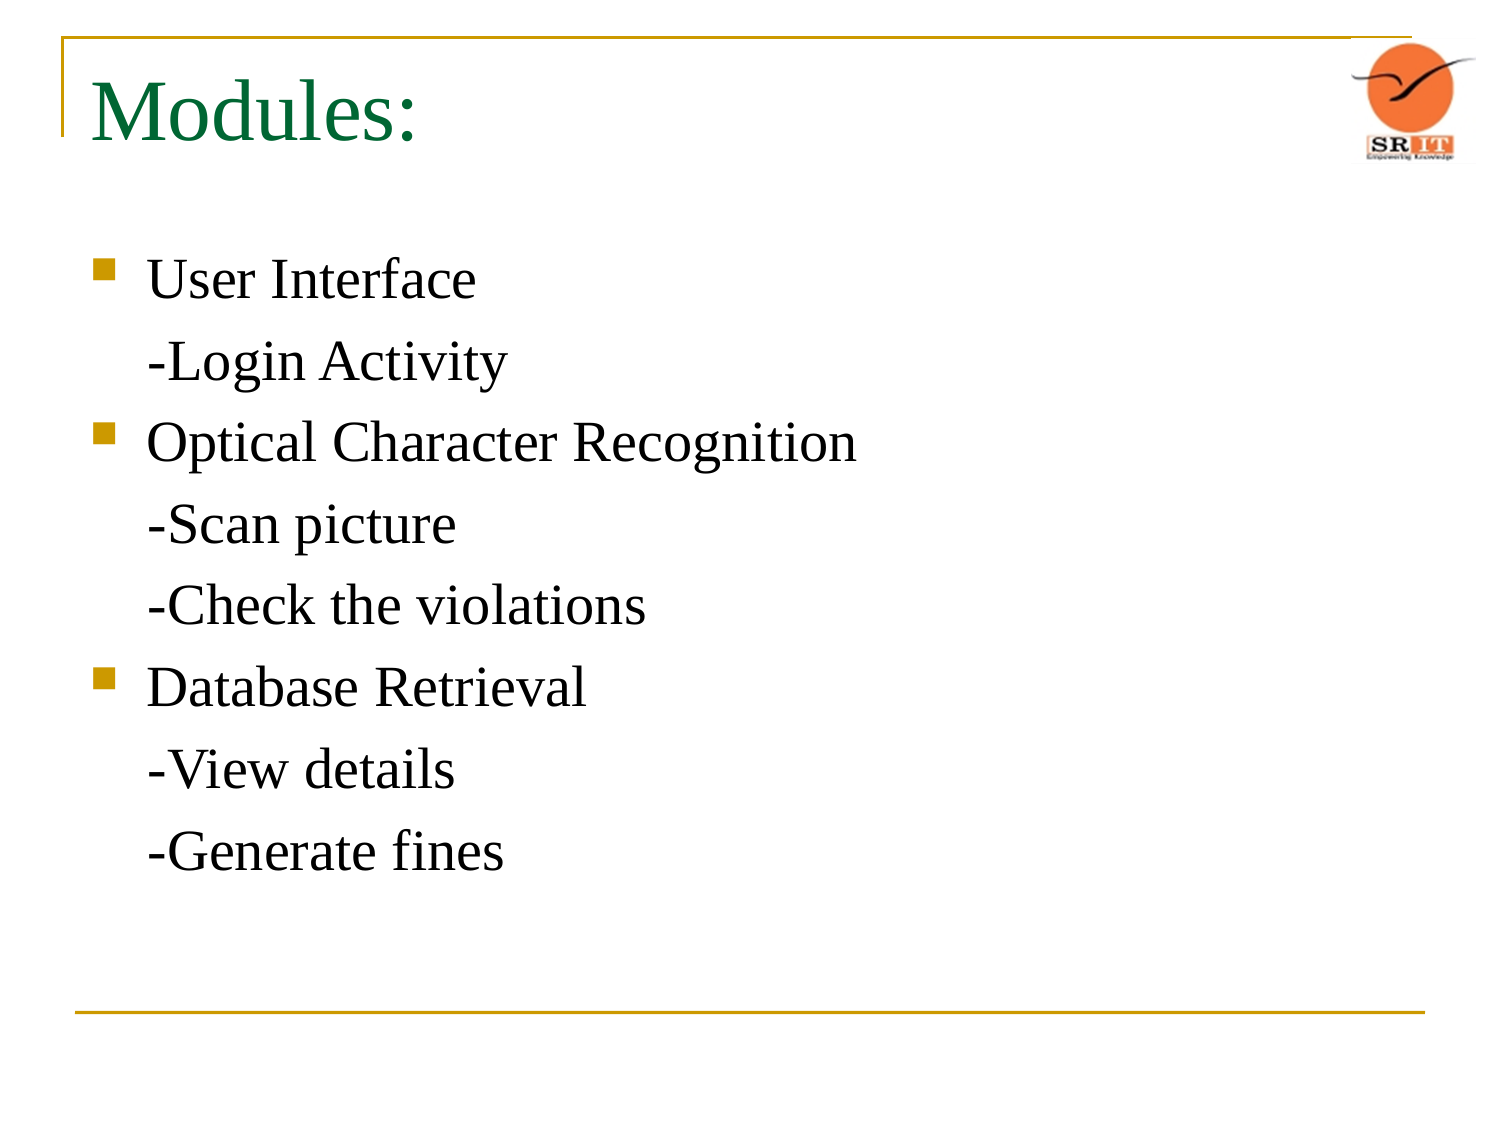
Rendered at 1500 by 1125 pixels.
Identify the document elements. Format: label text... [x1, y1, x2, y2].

title Modules: [74, 45, 1426, 232]
picture [1350, 37, 1477, 165]
list User Interface -Login Activity Optical Character Recognition -Scan picture -Check the violations Database Retrieval -View details -Generate fines [74, 232, 1426, 976]
